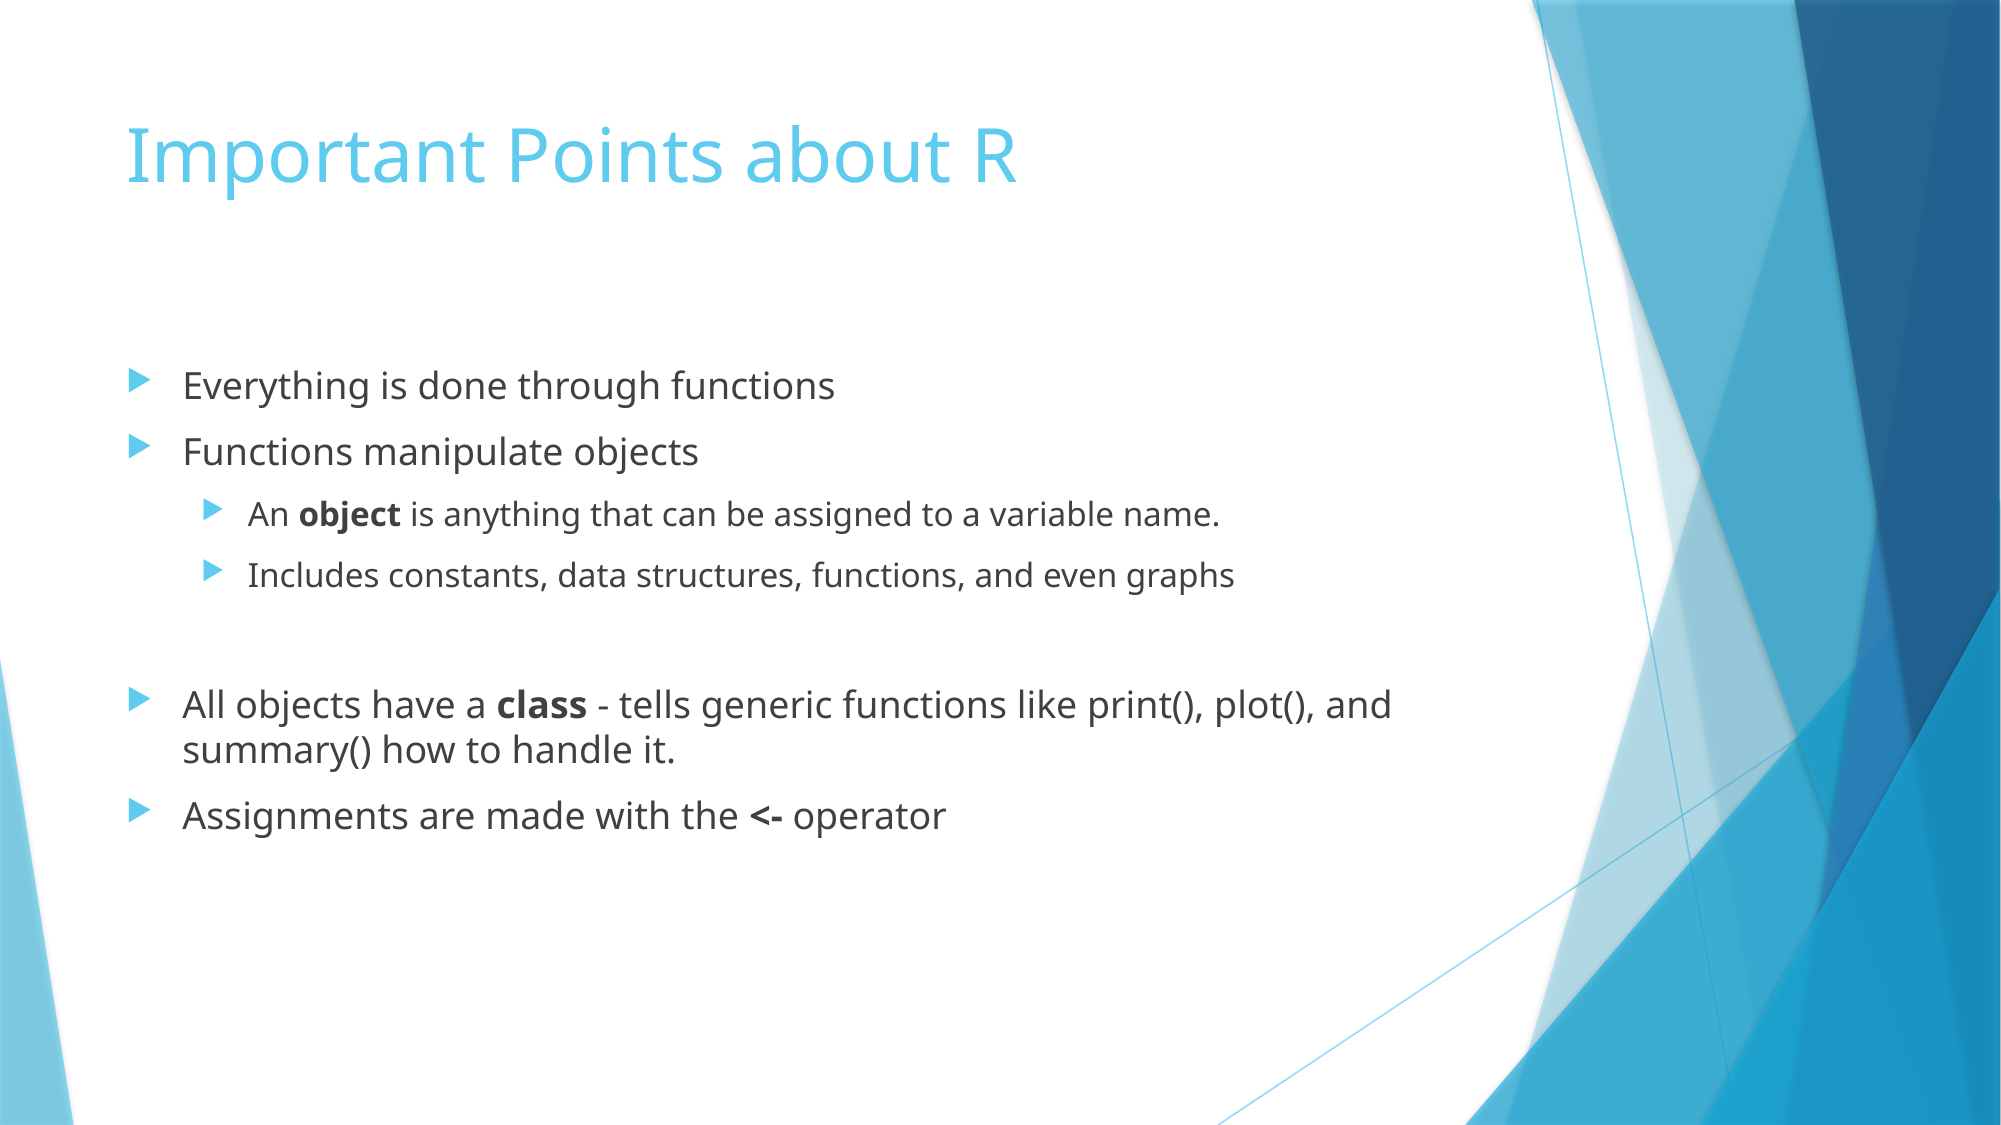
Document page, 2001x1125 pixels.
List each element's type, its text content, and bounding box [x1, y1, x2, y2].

list Everything is done through functions Functions manipulate objects An object is anything that can be assigned to a variable name. Includes constants, data structures, functions, and even graphs All objects have a class - tells generic functions like print(), plot(), and summary() how to handle it. Assignments are made with the <- operator [111, 354, 1522, 992]
title Important Points about R [111, 99, 1522, 317]
